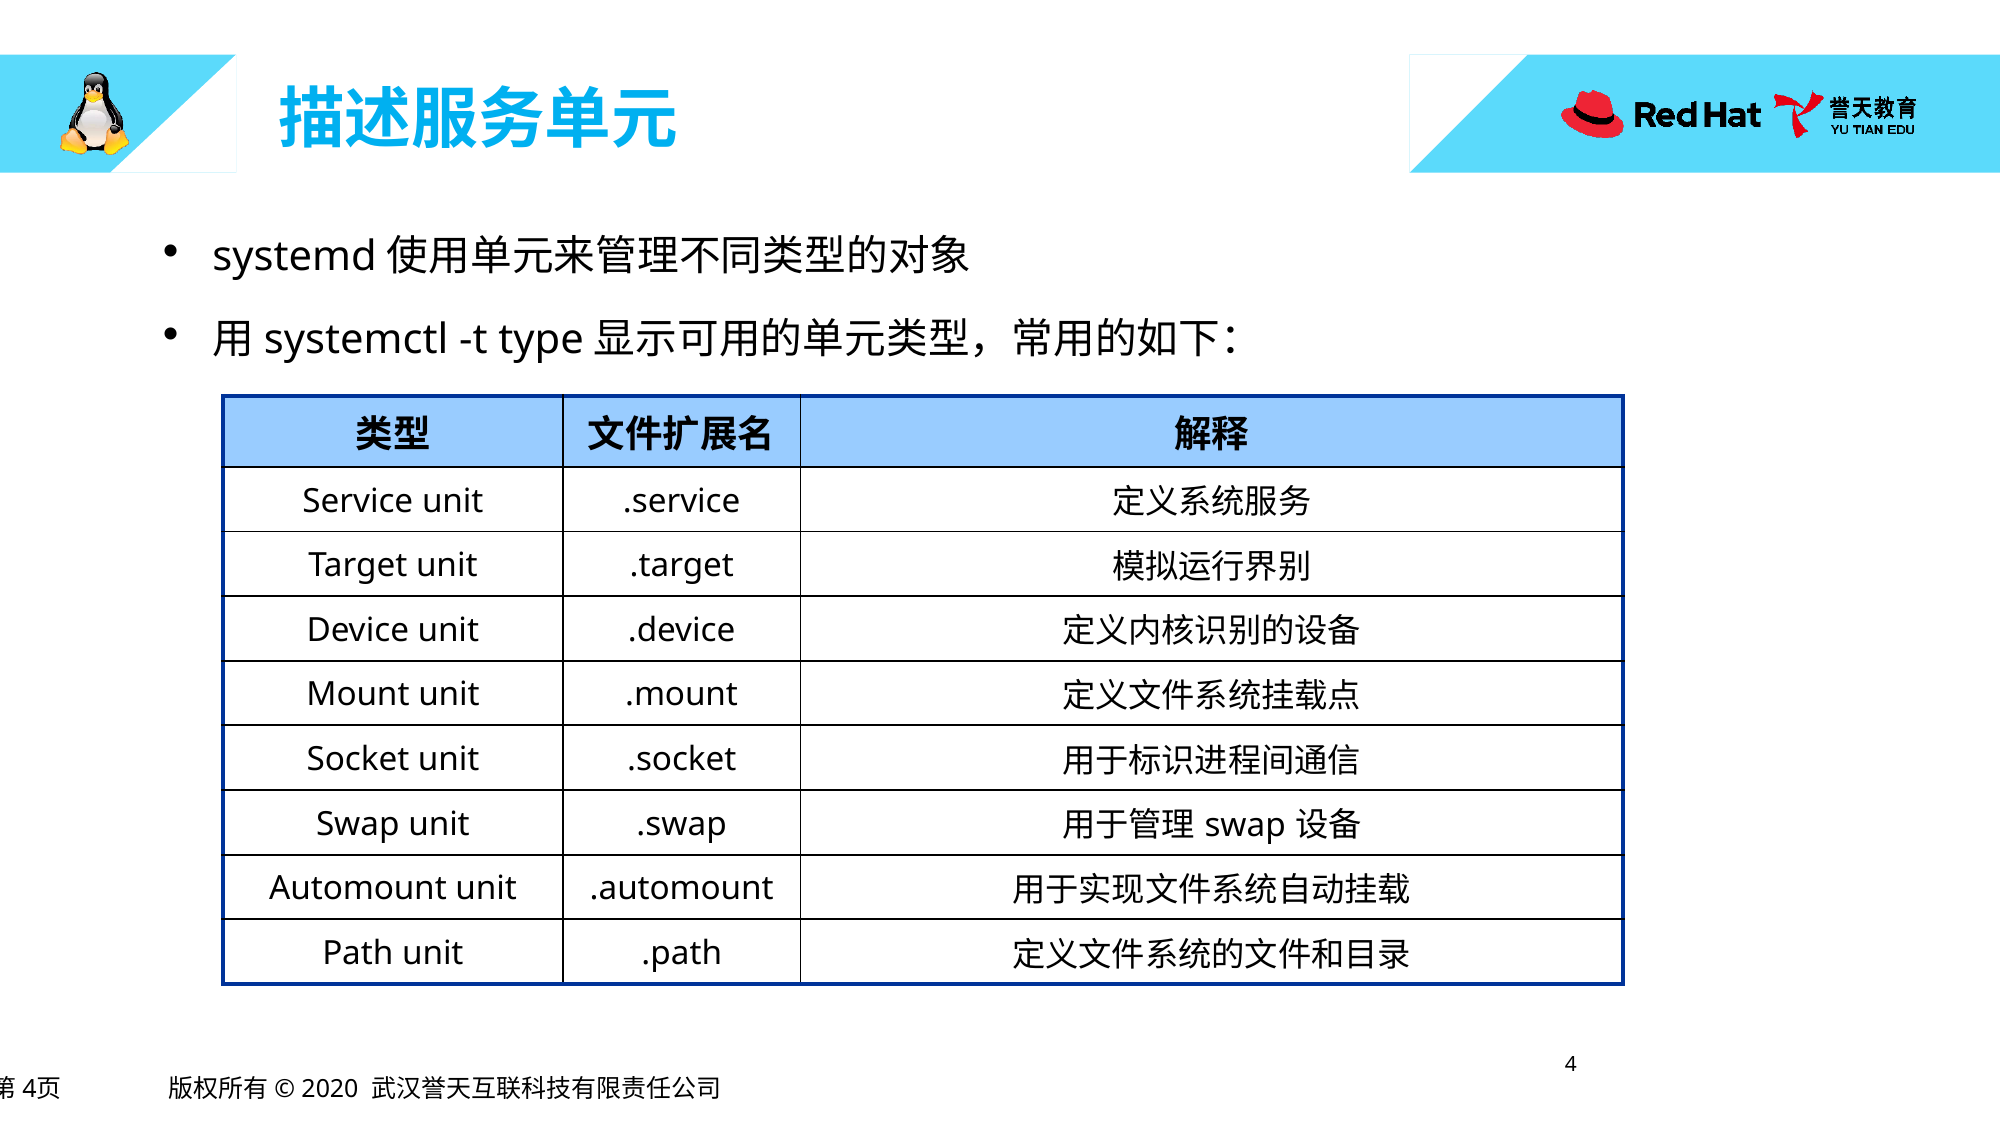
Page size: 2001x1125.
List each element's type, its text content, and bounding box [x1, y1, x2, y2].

table_cell 用于管理swap设备 [801, 791, 1621, 854]
table_cell 定义文件系统的文件和目录 [801, 920, 1621, 982]
table_cell Path unit [225, 920, 562, 982]
table_cell .path [564, 920, 800, 982]
table_header 文件扩展名 [564, 398, 800, 466]
table_cell .mount [564, 662, 800, 724]
table_cell .socket [564, 726, 800, 789]
table_header 解释 [801, 398, 1621, 466]
table_cell 模拟运行界别 [801, 532, 1621, 595]
picture [60, 72, 129, 155]
table_cell 用于标识进程间通信 [801, 726, 1621, 789]
table_cell 用于实现文件系统自动挂载 [801, 856, 1621, 918]
table_cell .target [564, 532, 800, 595]
table_cell Mount unit [225, 662, 562, 724]
table_cell 定义文件系统挂载点 [801, 662, 1621, 724]
table_cell .automount [564, 856, 800, 918]
table_cell Service unit [225, 468, 562, 531]
table_cell 定义内核识别的设备 [801, 597, 1621, 660]
table_header 类型 [225, 398, 562, 466]
table_cell .device [564, 597, 800, 660]
table_cell .swap [564, 791, 800, 854]
slide_number 3 [1550, 1042, 2000, 1103]
table_cell Target unit [225, 532, 562, 595]
table_cell Automount unit [225, 856, 562, 918]
picture [1875, 90, 1916, 138]
list systemd使用单元来管理不同类型的对象 用systemctl -t type显示可用的单元类型，常用的如下： [149, 202, 1883, 971]
table_cell Device unit [225, 597, 562, 660]
table_cell .service [564, 468, 800, 531]
table_cell 定义系统服务 [801, 468, 1621, 531]
title 描述服务单元 [261, 67, 1875, 173]
table_cell Swap unit [225, 791, 562, 854]
table_cell Socket unit [225, 726, 562, 789]
